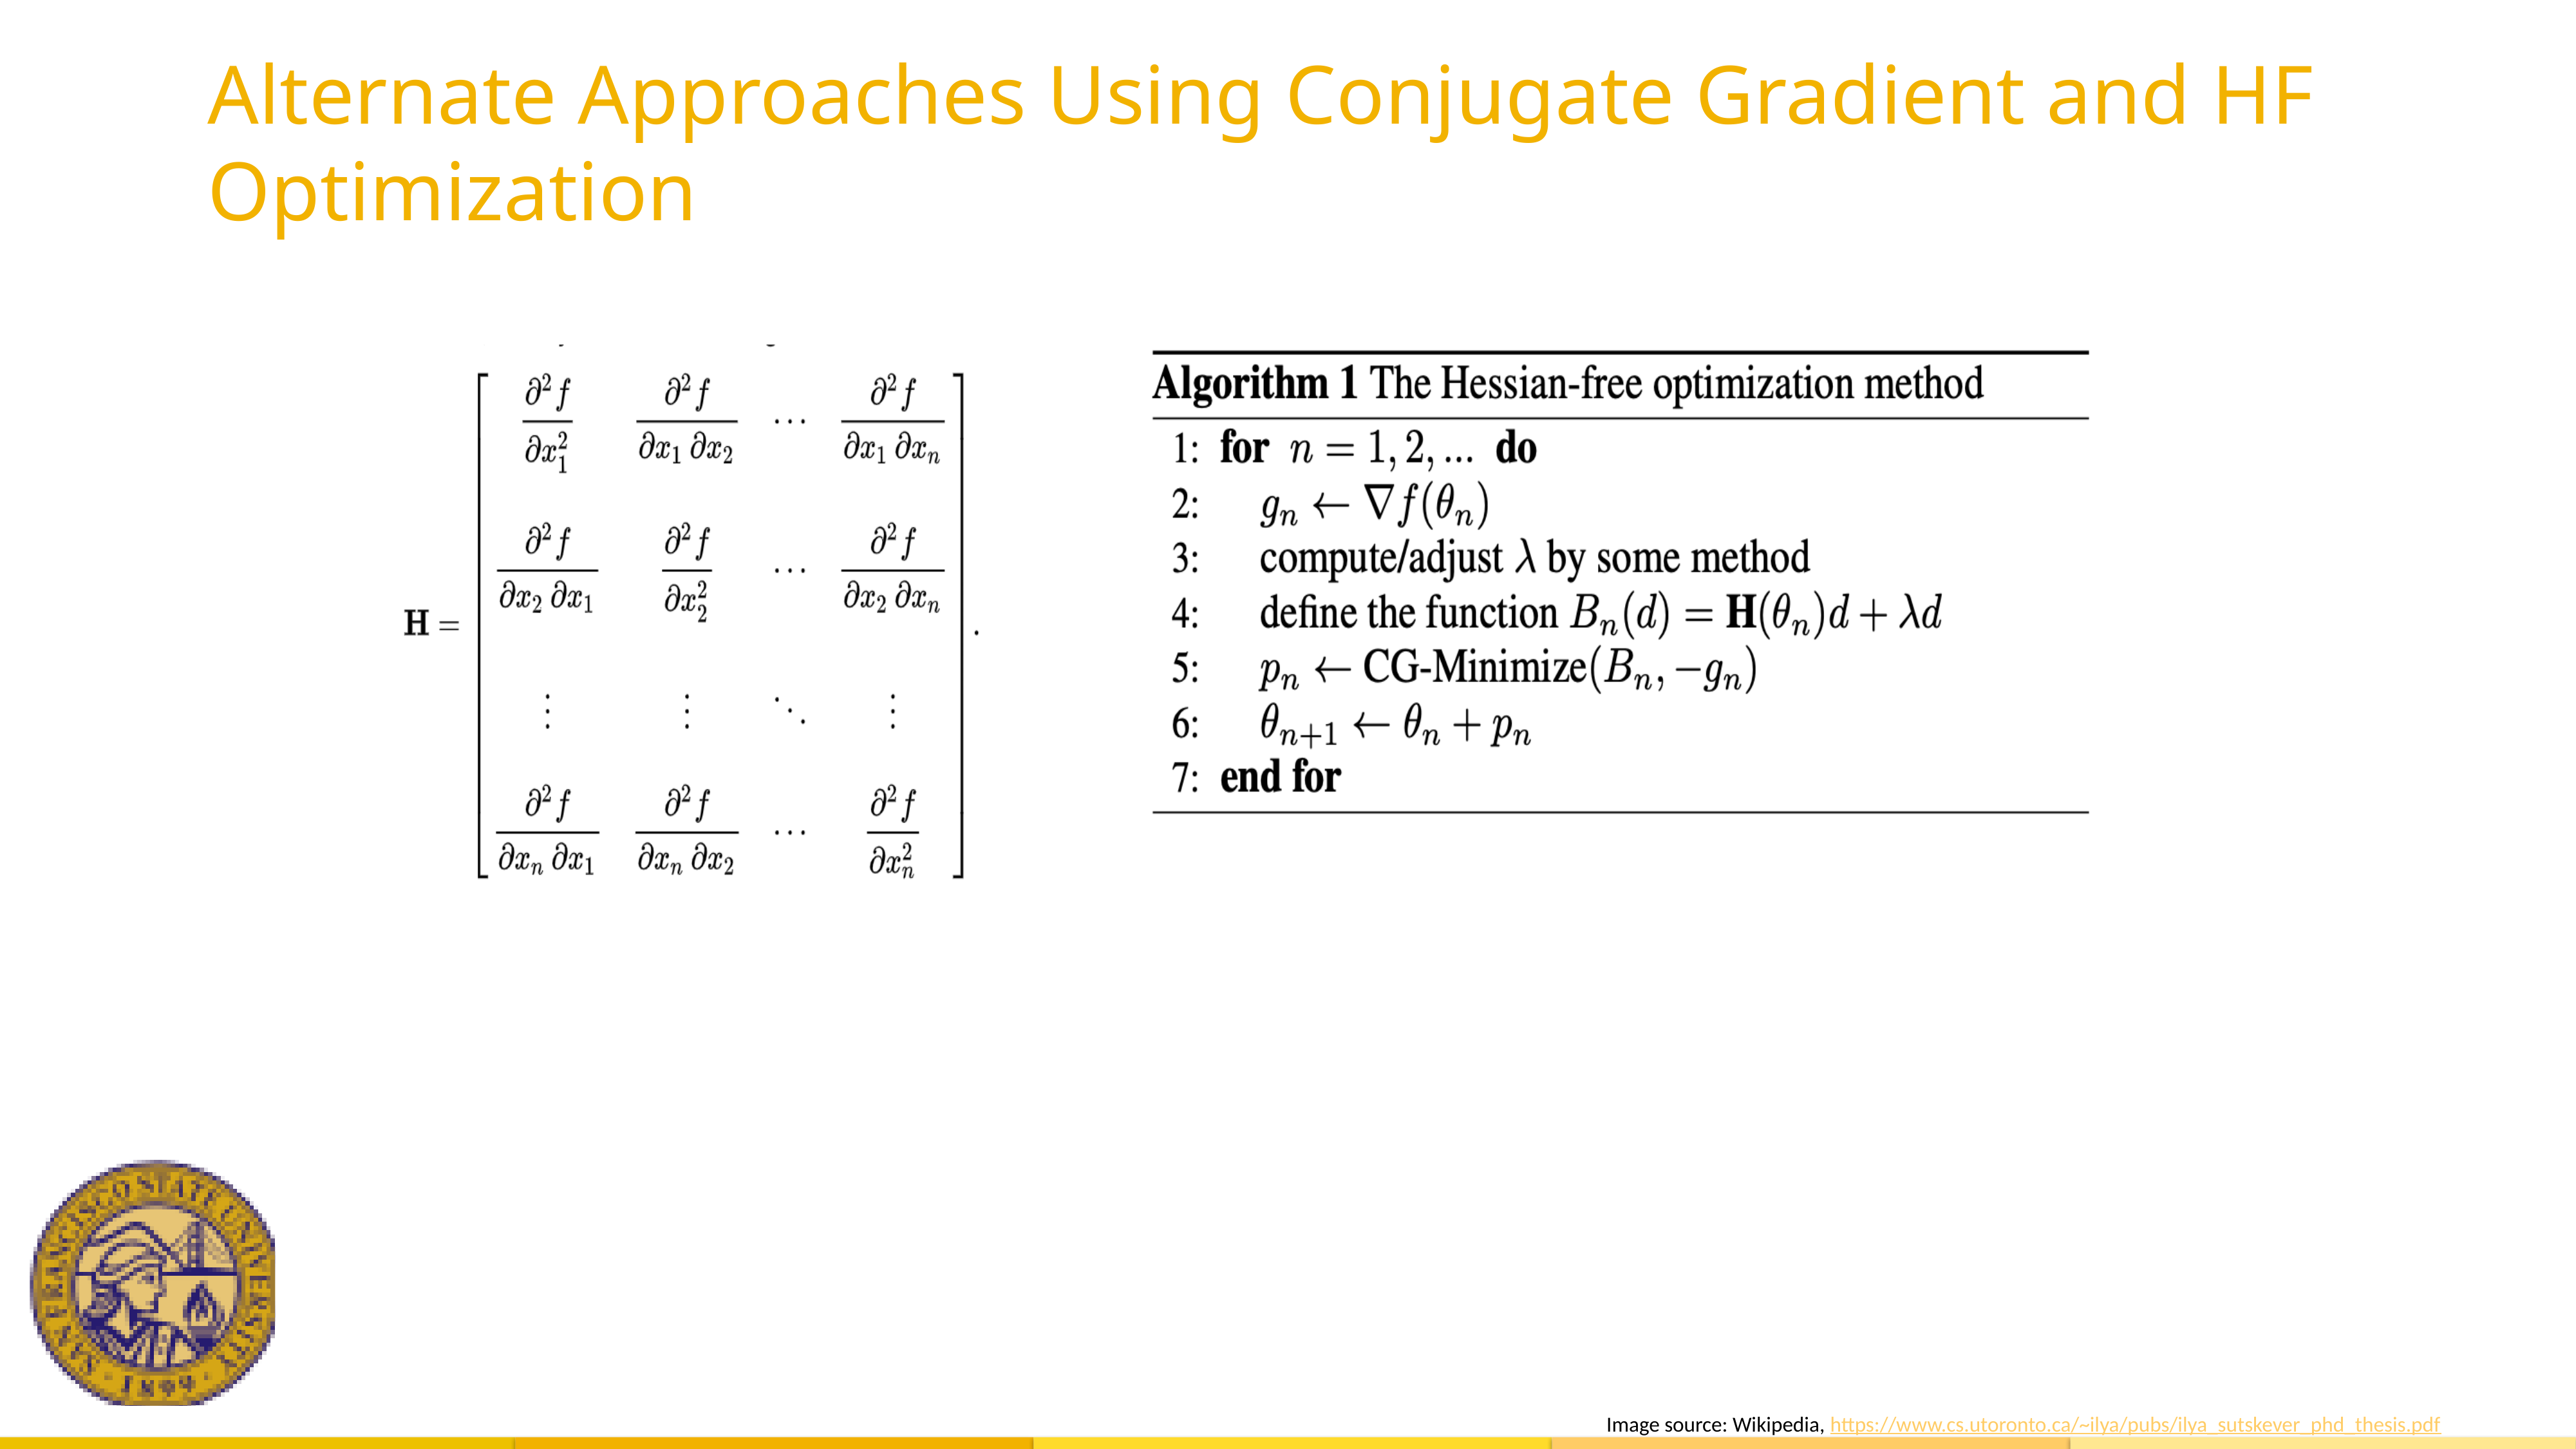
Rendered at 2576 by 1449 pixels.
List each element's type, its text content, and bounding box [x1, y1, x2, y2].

picture [30, 1160, 276, 1406]
picture [386, 314, 2150, 902]
title Alternate Approaches Using Conjugate Gradient and HF Optimization [185, 43, 2490, 236]
text_box Image source: Wikipedia, https://www.cs.utoronto.ca/~ilya/pubs/ilya_sutskever_phd_thesis.pdf [1472, 1405, 2576, 1441]
